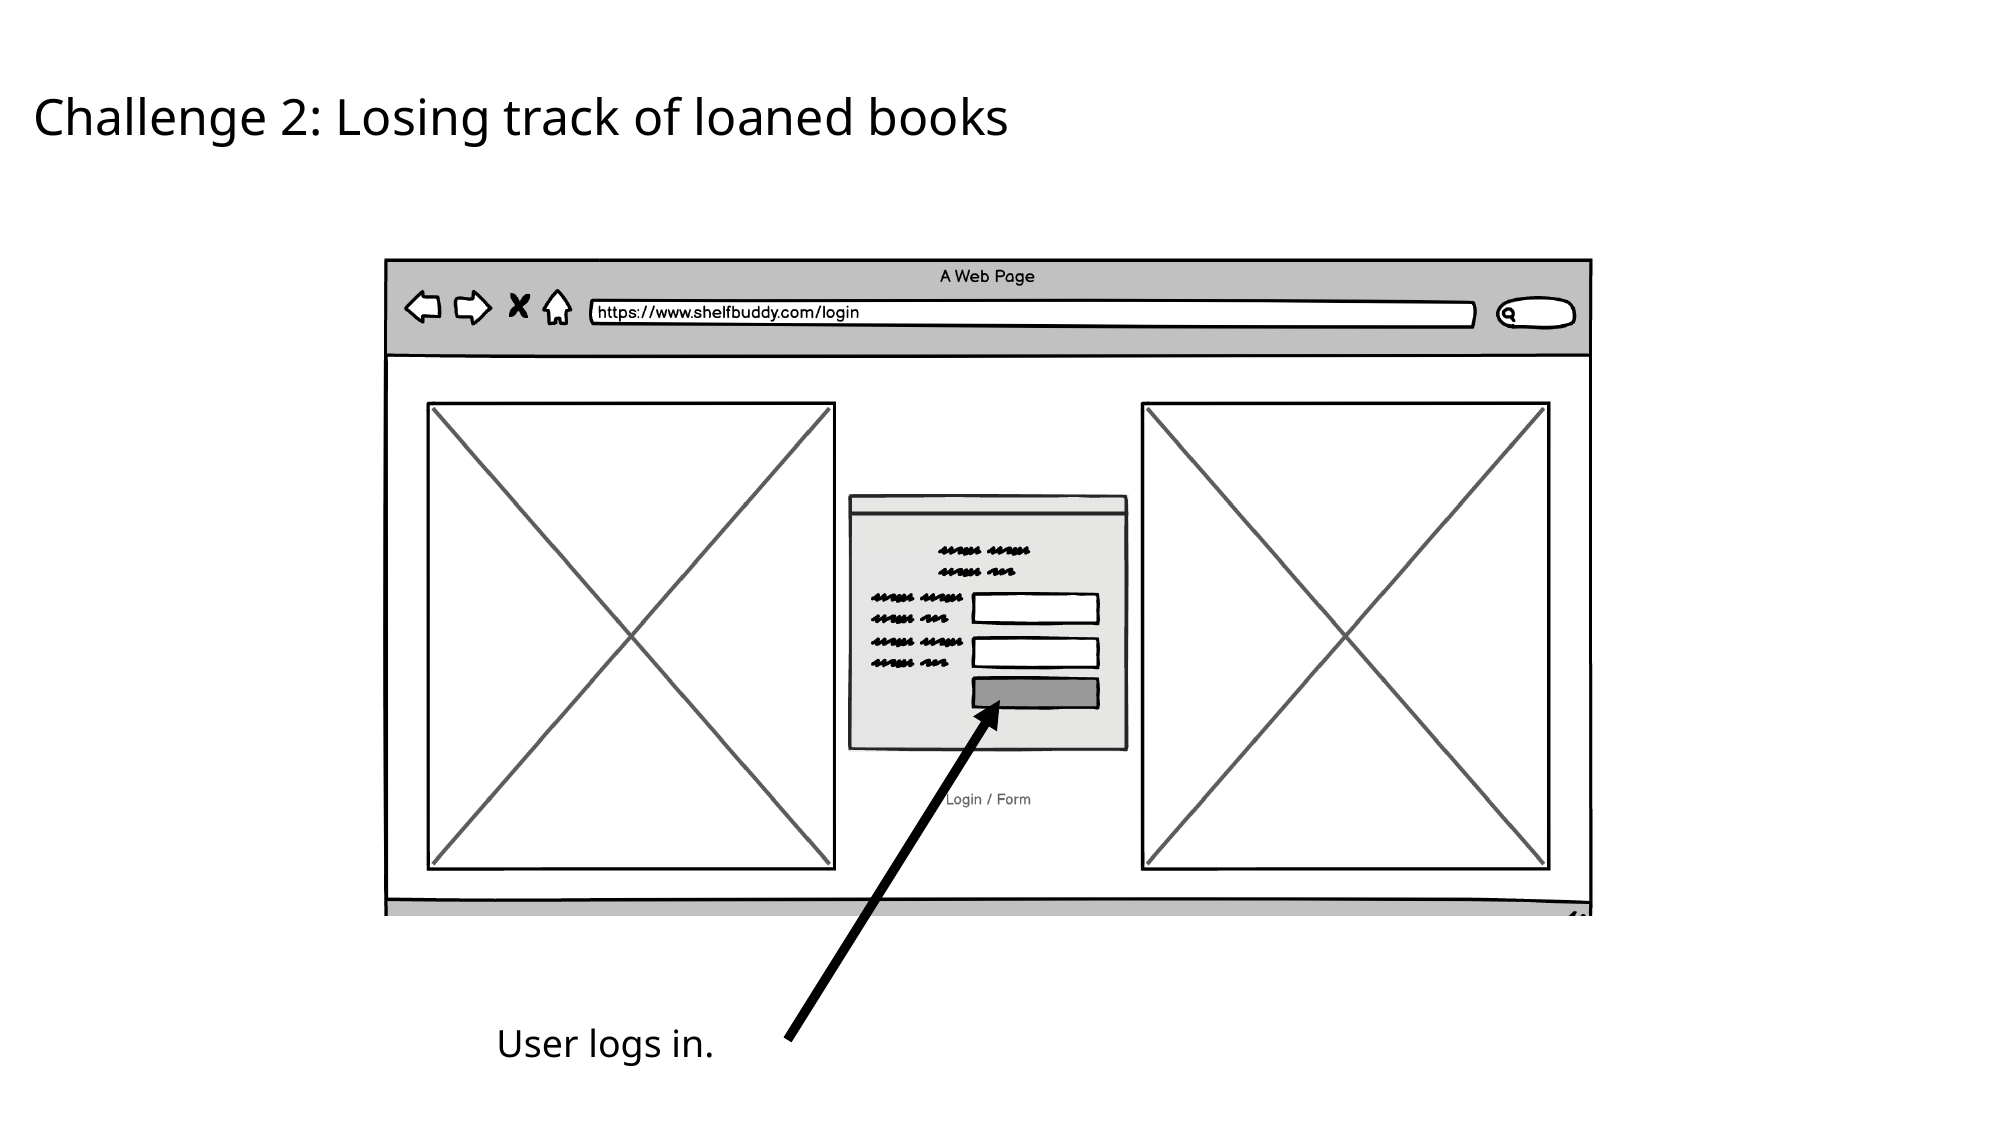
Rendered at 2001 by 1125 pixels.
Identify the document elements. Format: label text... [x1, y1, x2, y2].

text_box User logs in. [481, 1012, 730, 1073]
picture [361, 208, 1638, 917]
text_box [786, 699, 1001, 1041]
subtitle Challenge 2: Losing track of loaned books [0, 85, 1175, 173]
